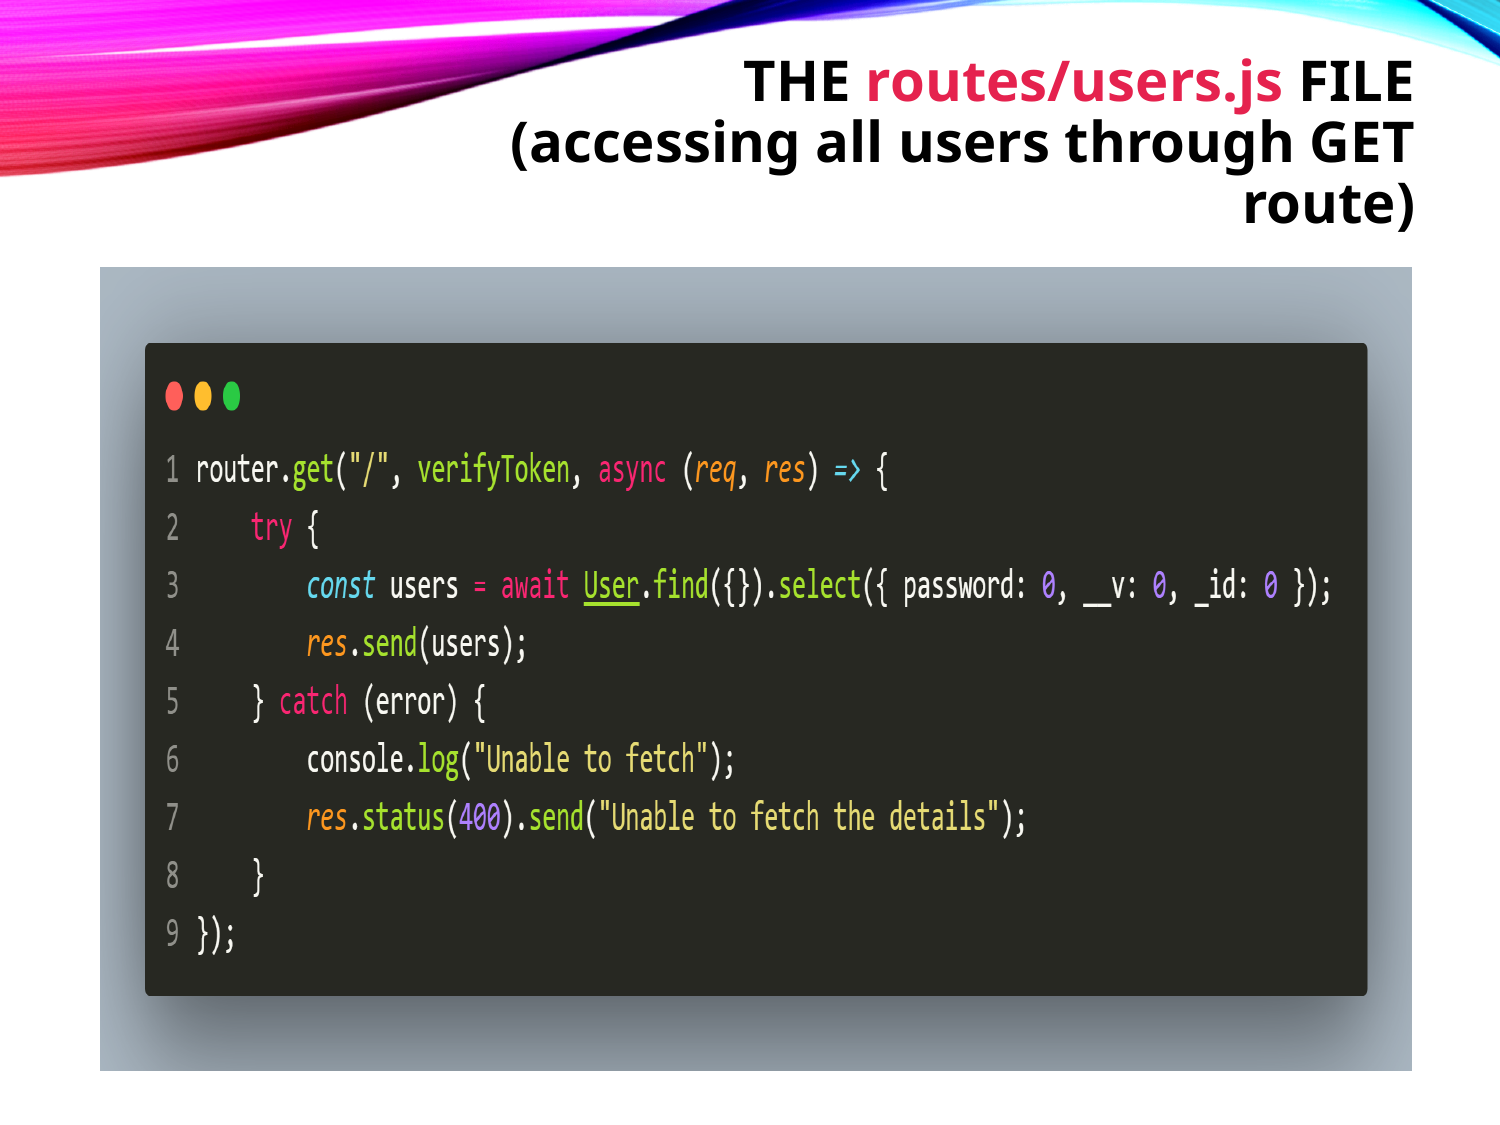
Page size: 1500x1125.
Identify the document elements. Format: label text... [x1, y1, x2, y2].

picture [0, 0, 1500, 178]
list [100, 266, 1412, 1071]
title The routes/users.js FILE (accessing all users through GET route) [383, 38, 1431, 251]
